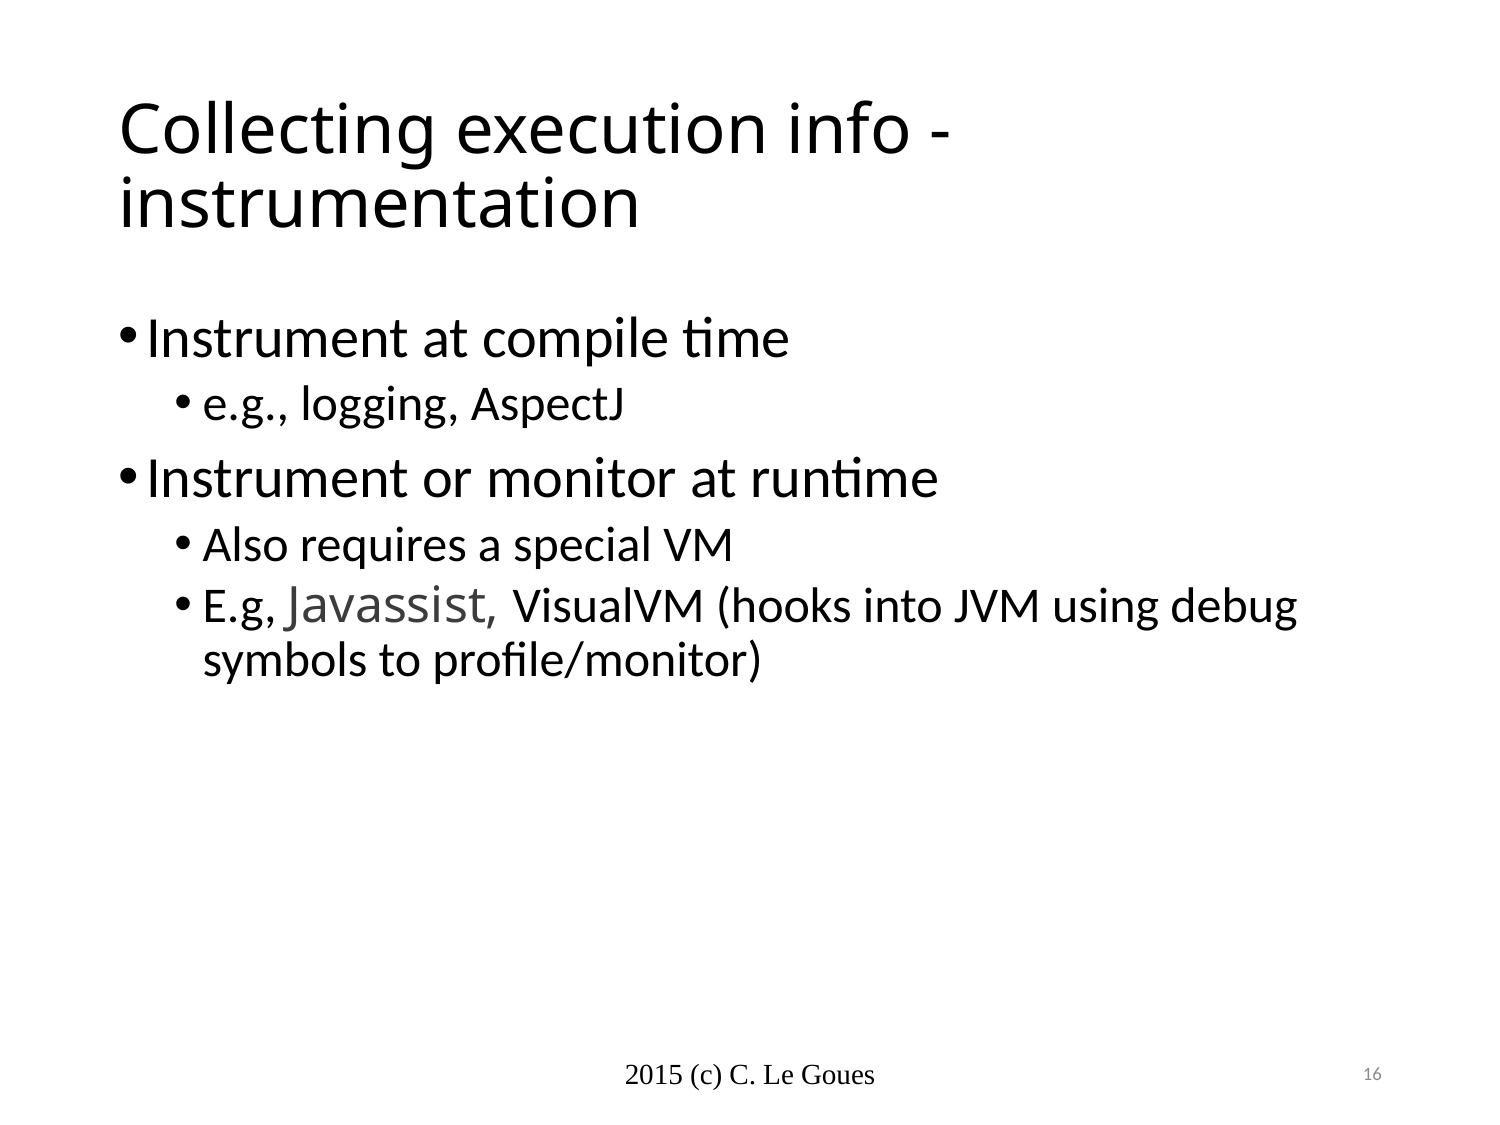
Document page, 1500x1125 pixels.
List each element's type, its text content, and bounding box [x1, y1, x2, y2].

title Collecting execution info - instrumentation [103, 59, 1397, 278]
list Instrument at compile time e.g., logging, AspectJ Instrument or monitor at runtime Also requires a special VM E.g, Javassist, VisualVM (hooks into JVM using debug symbols to profile/monitor) [103, 299, 1397, 1014]
slide_number 16 [1059, 1042, 1397, 1103]
footer 2015 (c) C. Le Goues [496, 1042, 1004, 1103]
